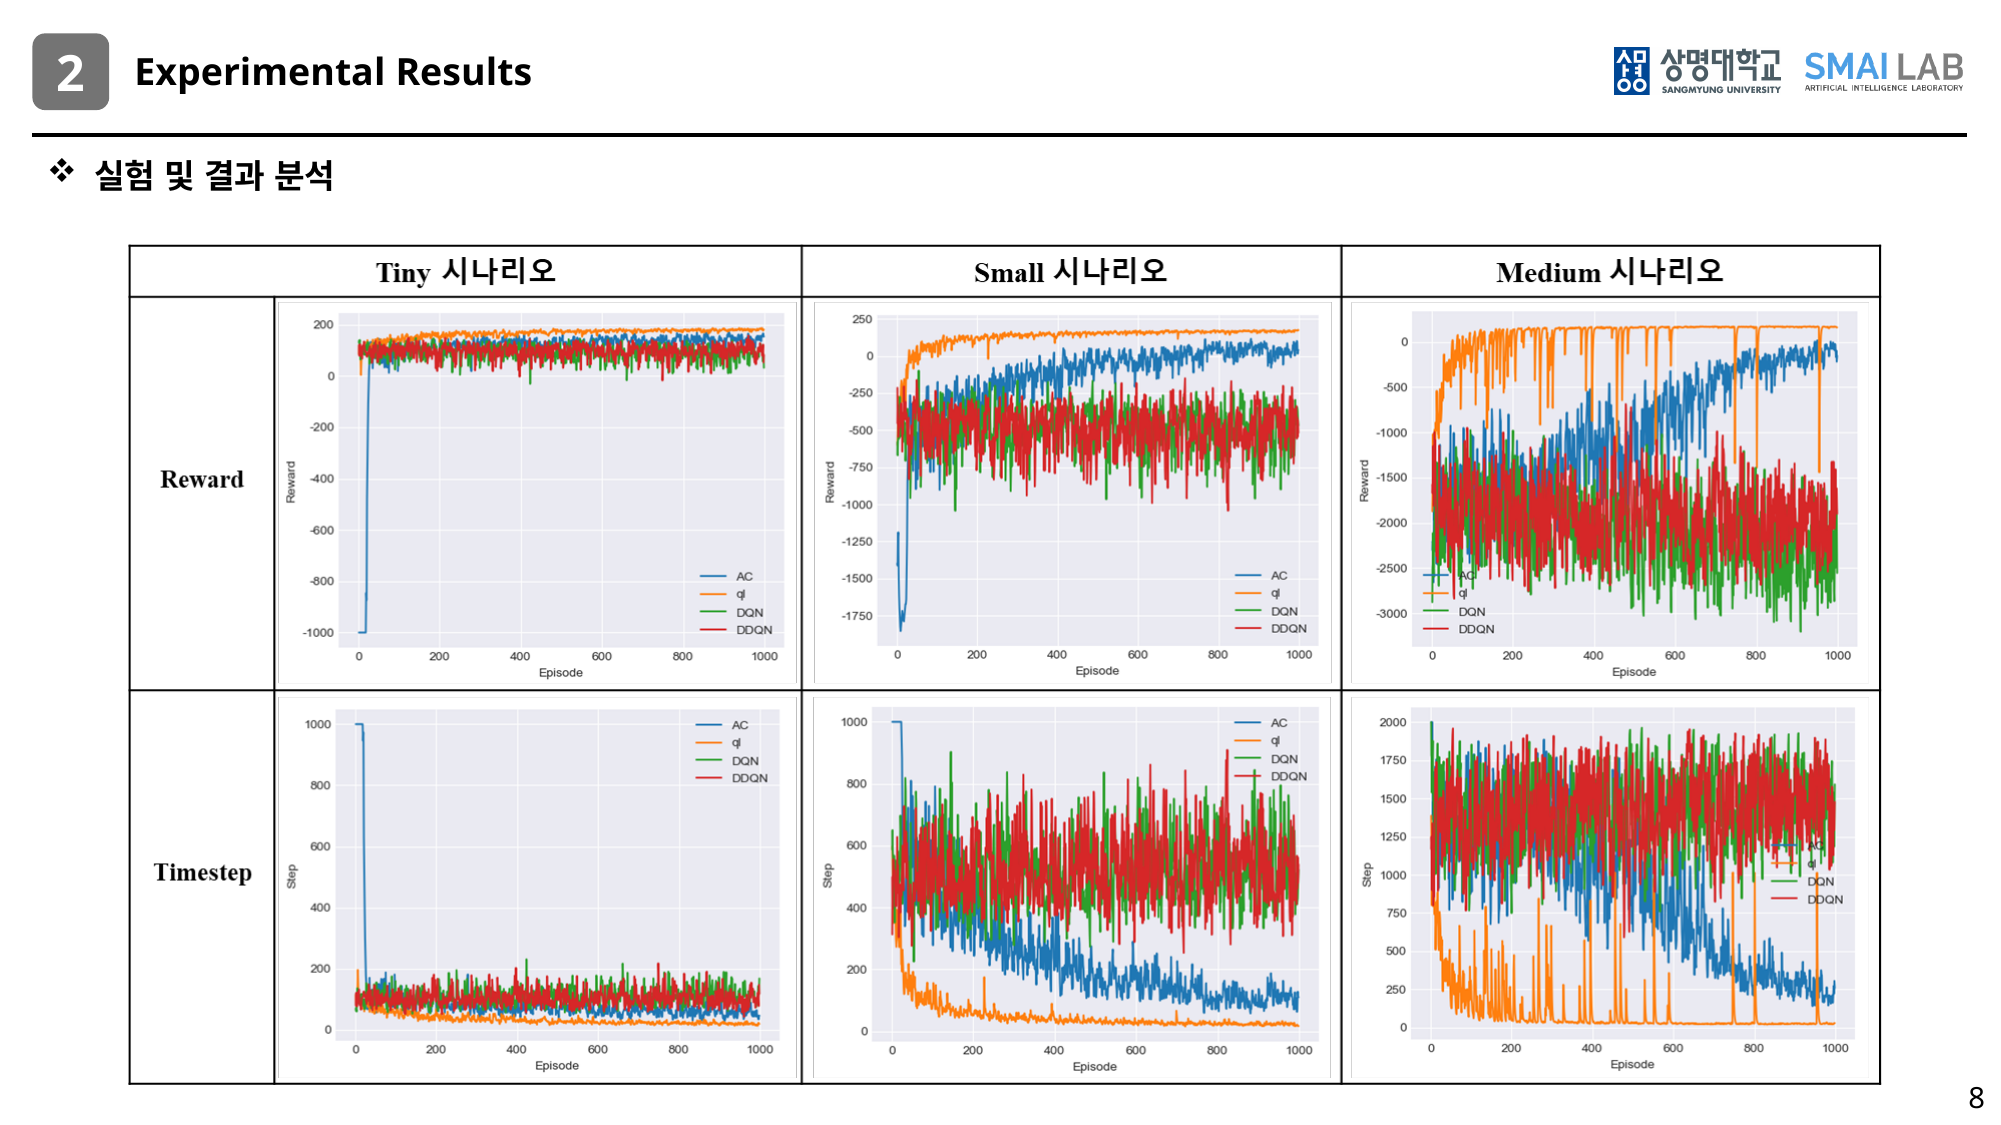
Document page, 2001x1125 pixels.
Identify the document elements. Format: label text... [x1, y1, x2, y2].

picture [1613, 46, 1782, 96]
slide_number 8 [1550, 1073, 2000, 1125]
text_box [31, 32, 714, 111]
picture [1800, 46, 1968, 96]
text_box 실험 및 결과 분석 [32, 147, 1252, 203]
picture [127, 242, 1883, 1086]
